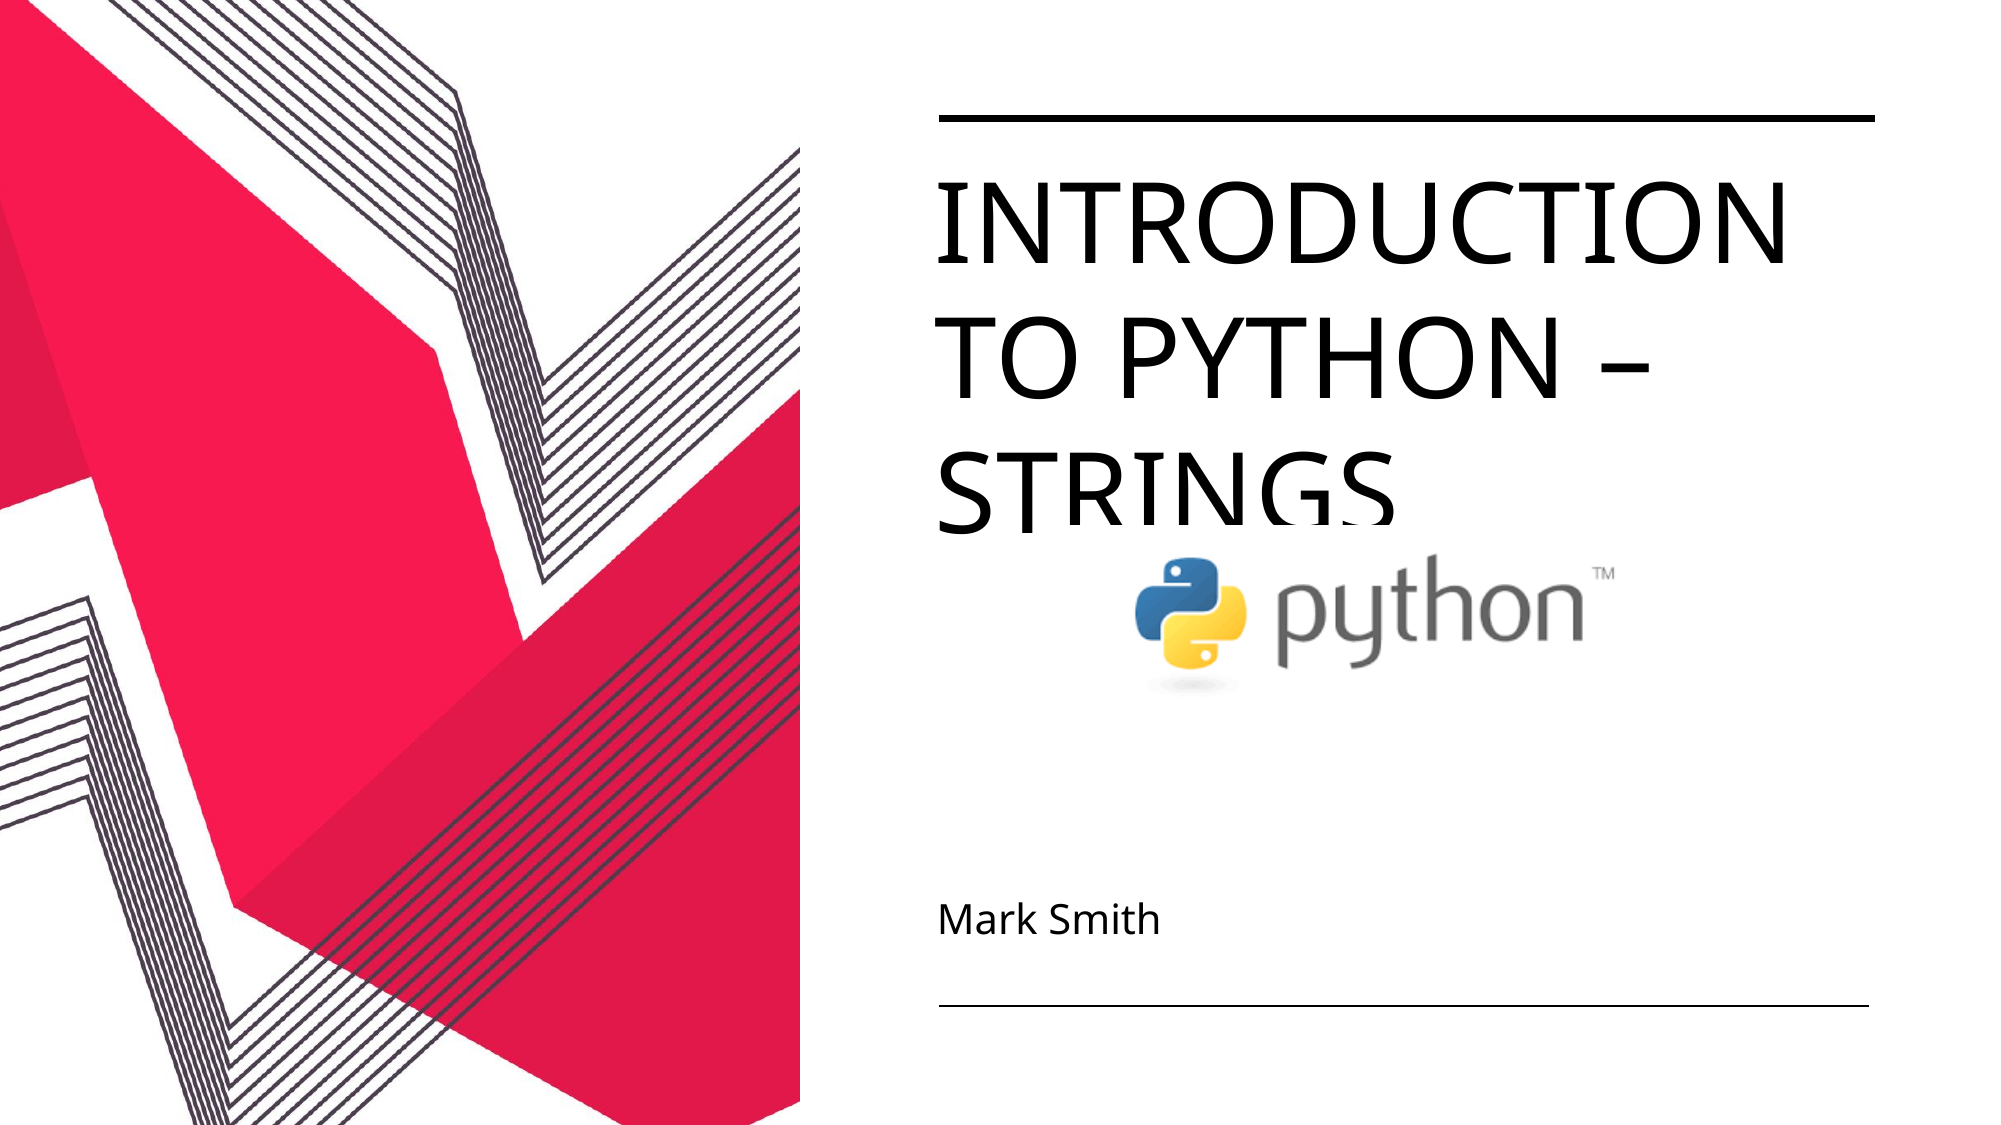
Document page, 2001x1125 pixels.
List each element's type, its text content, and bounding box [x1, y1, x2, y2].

text_box [800, 0, 2000, 1125]
title Introduction to Python – Strings [919, 143, 1875, 778]
picture [1056, 525, 1661, 729]
subtitle Mark Smith [921, 785, 1795, 950]
picture [0, 0, 800, 1125]
